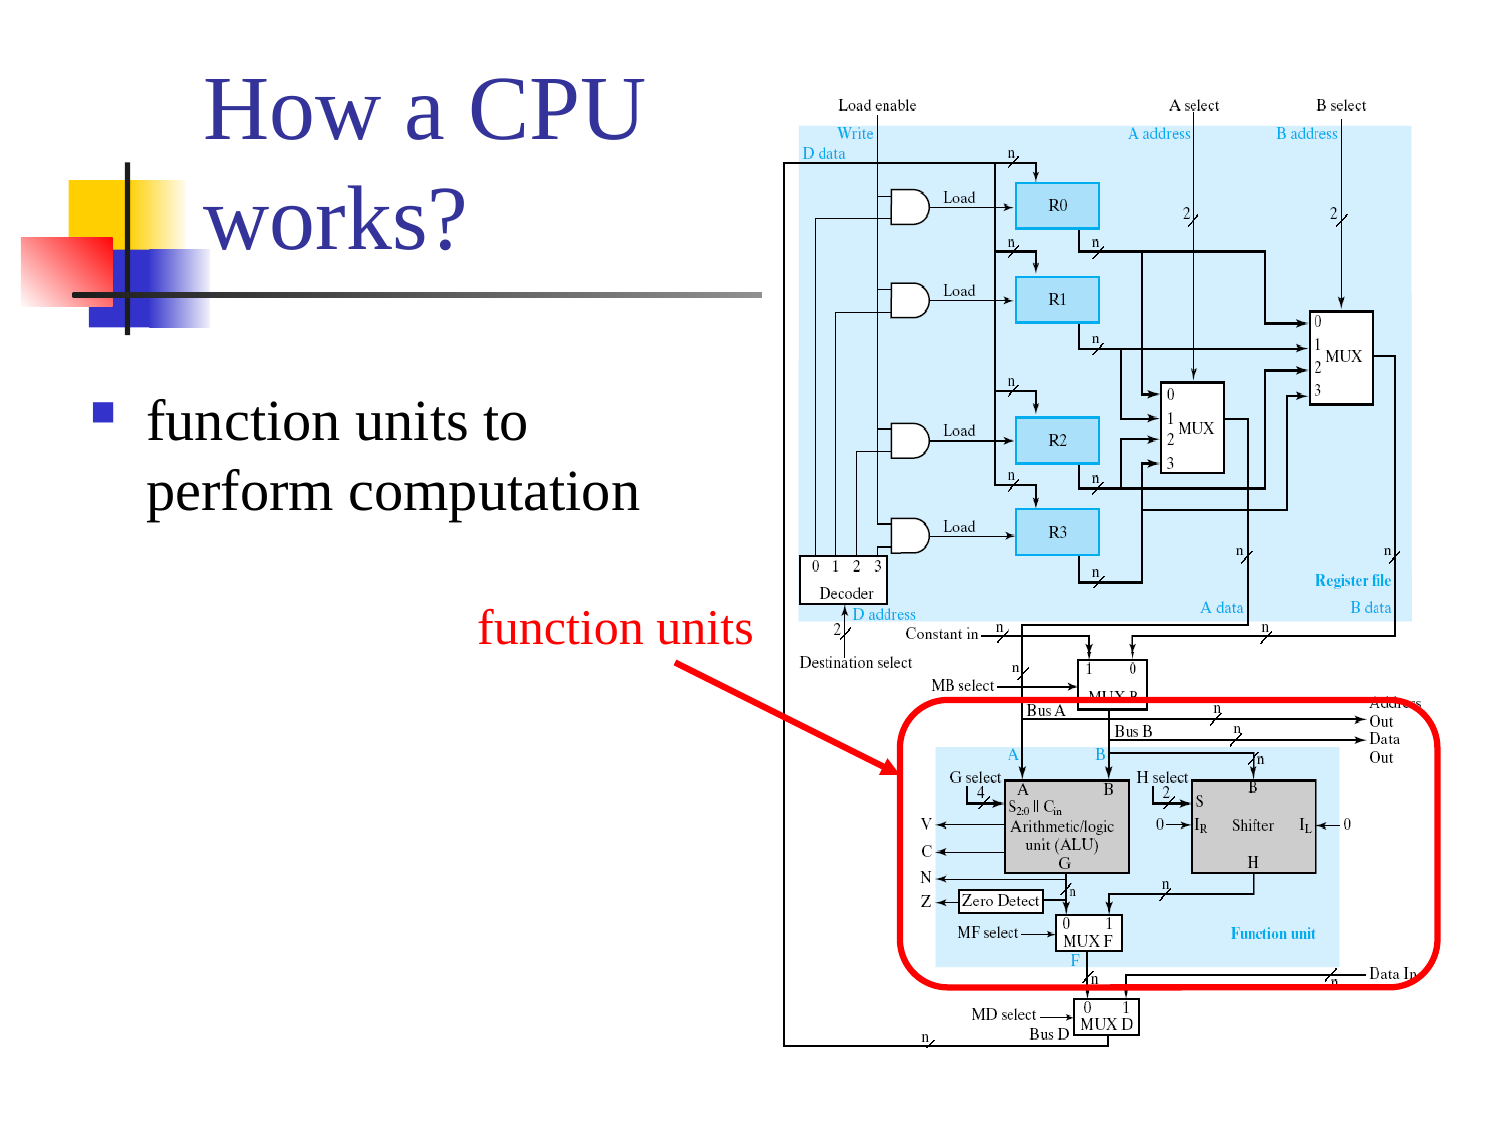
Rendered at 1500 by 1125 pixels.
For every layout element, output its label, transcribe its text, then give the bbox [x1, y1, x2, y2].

list function units to perform computation [75, 375, 688, 550]
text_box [762, 87, 1500, 1063]
text_box function units [462, 587, 762, 663]
title How a CPU works? [188, 35, 1468, 275]
